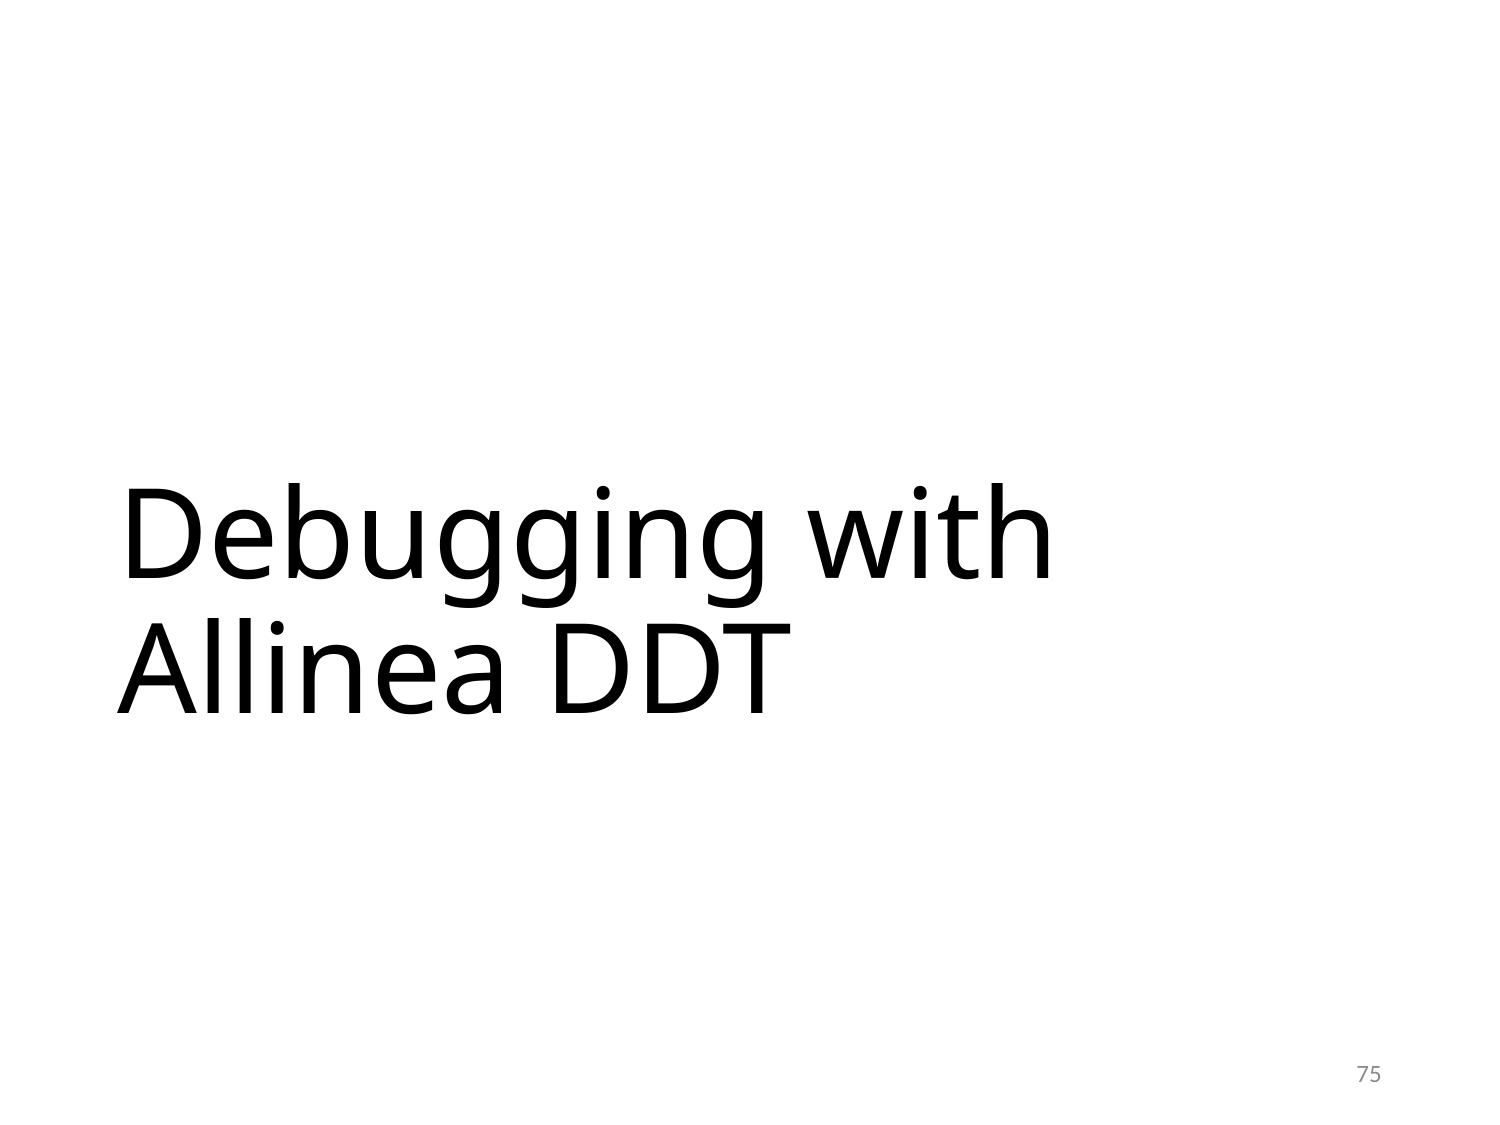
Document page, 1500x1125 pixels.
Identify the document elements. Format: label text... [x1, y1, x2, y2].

slide_number 75 [1059, 1042, 1397, 1103]
title Debugging with Allinea DDT [102, 280, 1397, 749]
